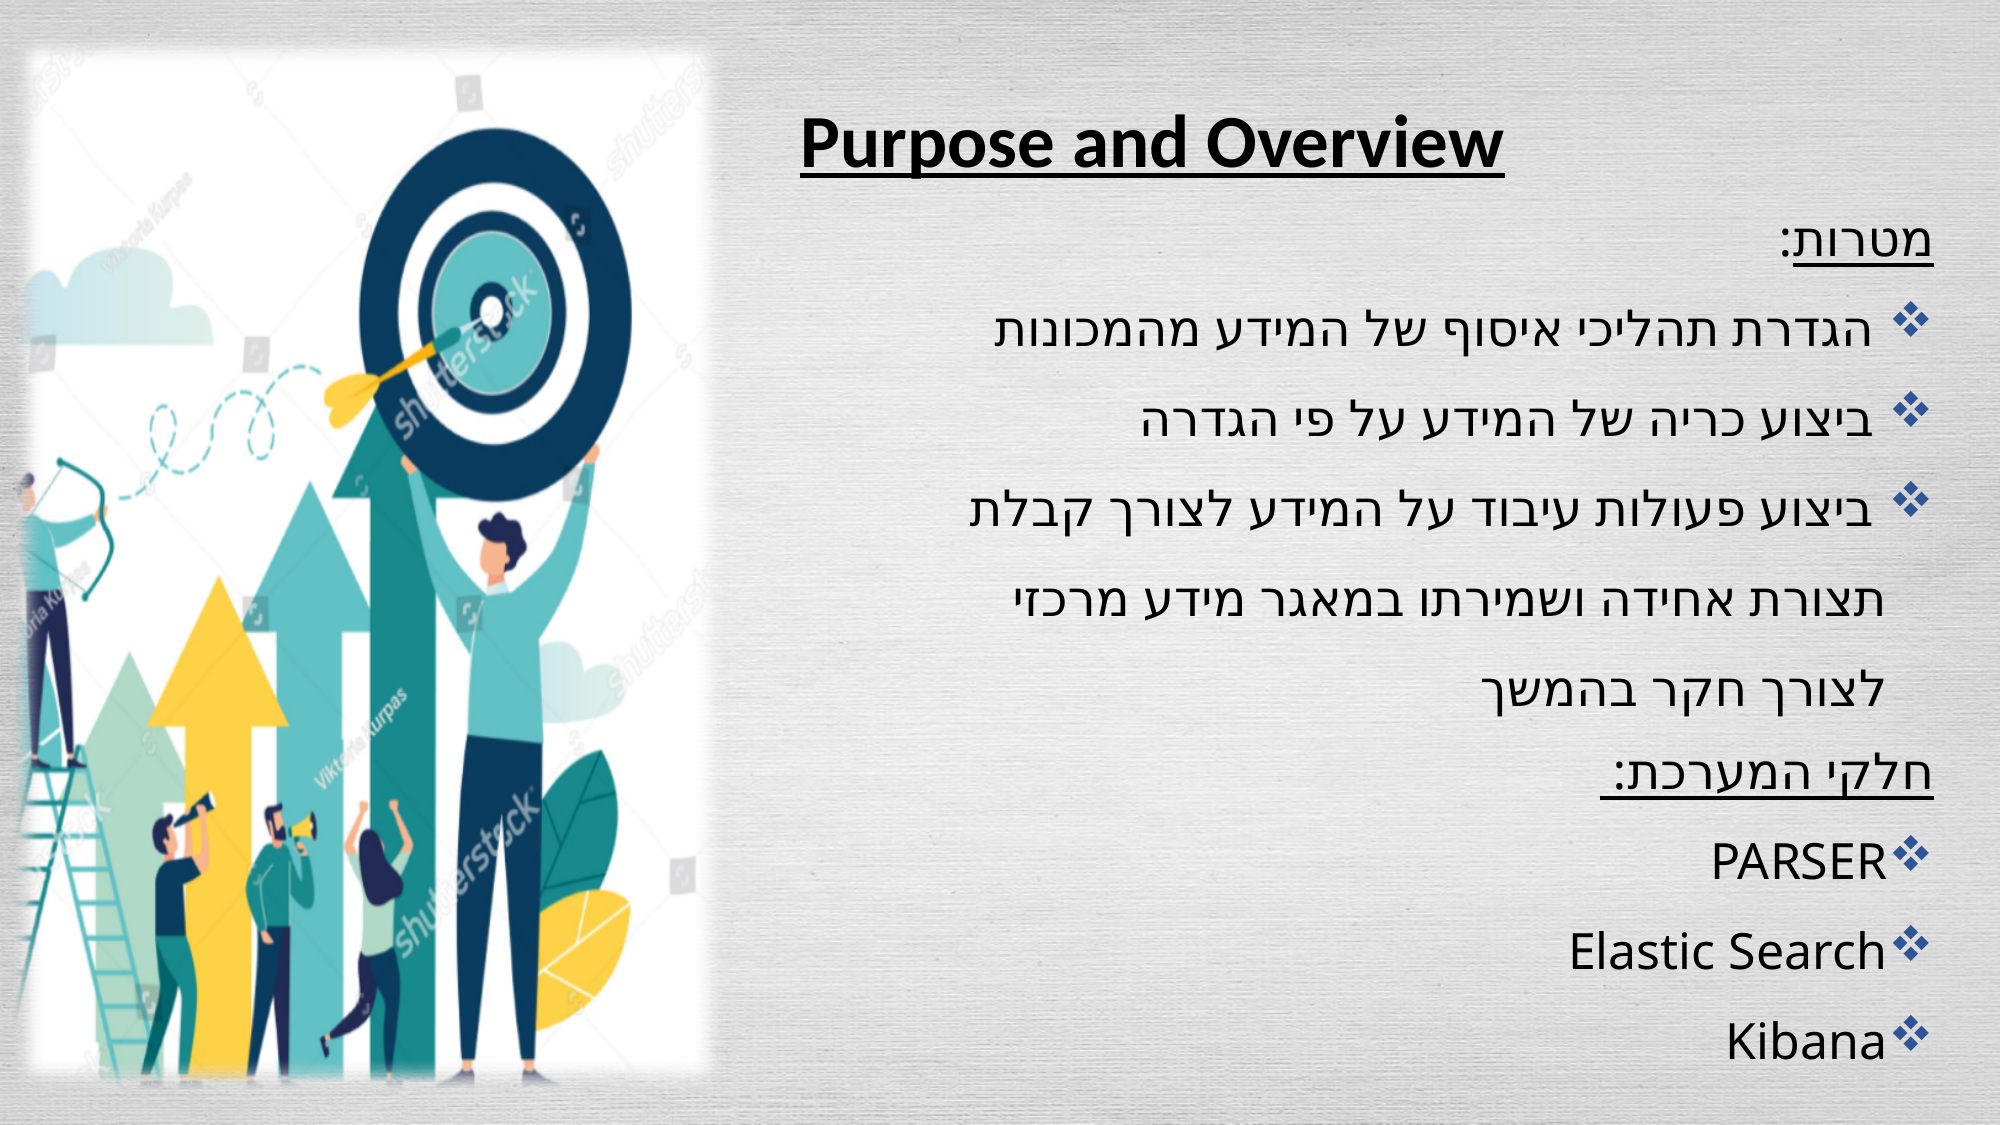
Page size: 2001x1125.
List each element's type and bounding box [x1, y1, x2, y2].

picture [11, 32, 728, 1093]
list [0, 0, 2000, 1125]
